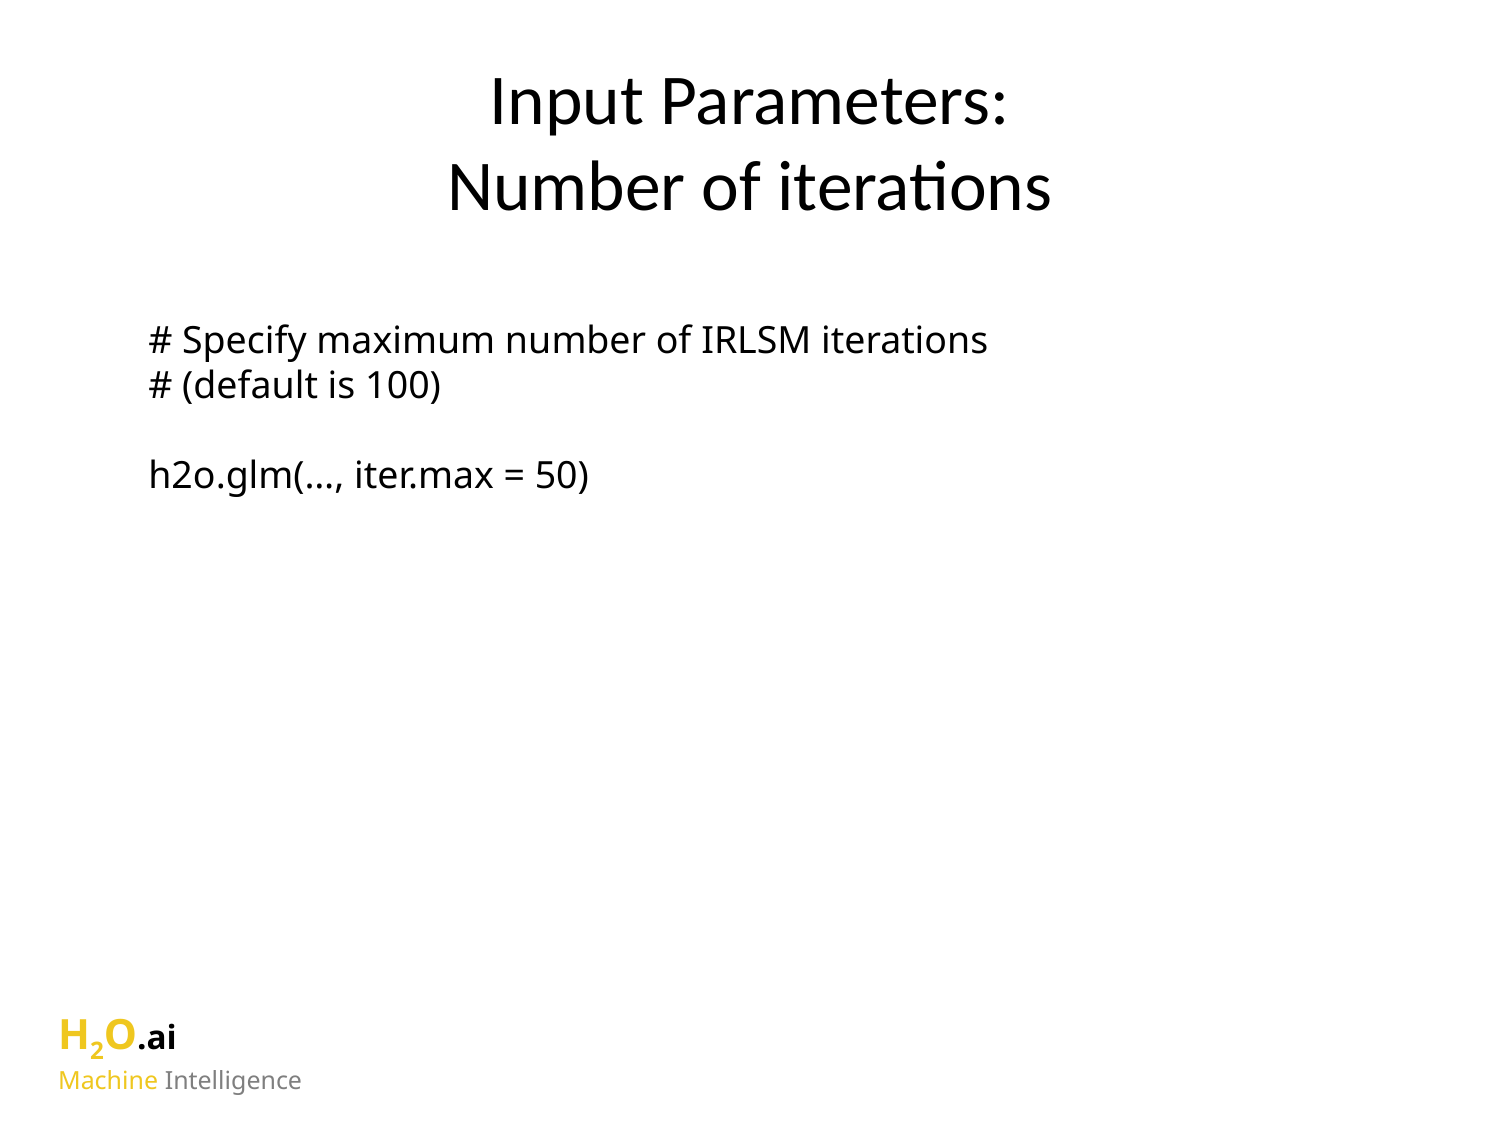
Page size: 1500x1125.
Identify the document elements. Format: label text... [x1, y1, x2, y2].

text_box H2O.ai Machine Intelligence [43, 977, 1234, 1125]
text_box # Specify maximum number of IRLSM iterations # (default is 100) h2o.glm(…, iter.max = 50) [133, 308, 1411, 549]
title Input Parameters: Number of iterations [75, 45, 1425, 233]
